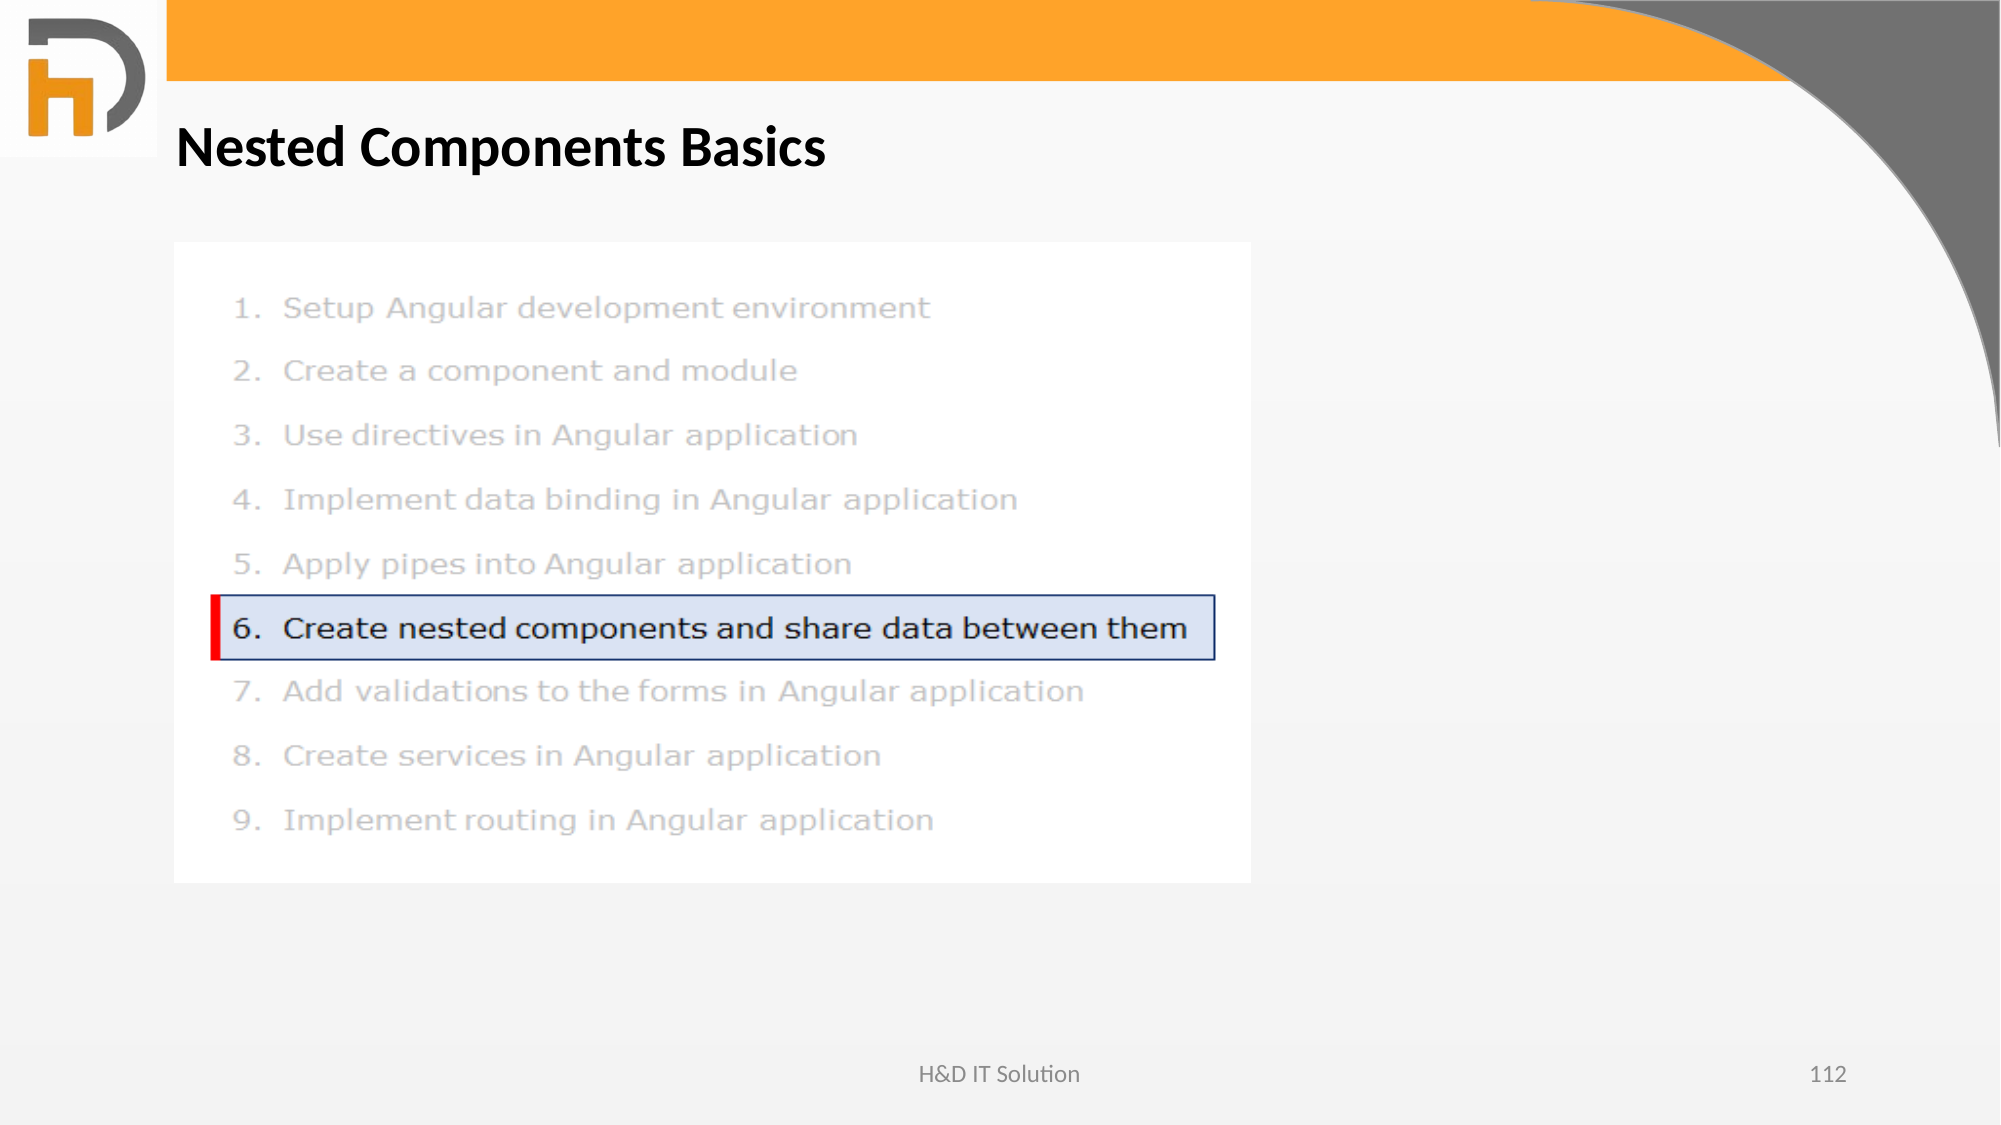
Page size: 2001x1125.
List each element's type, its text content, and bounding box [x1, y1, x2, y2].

slide_number 112 [1412, 1042, 1863, 1103]
picture [0, 0, 157, 157]
picture [174, 242, 1251, 883]
text_box Nested Components Basics [162, 101, 1163, 186]
footer H&D IT Solution [662, 1042, 1338, 1103]
